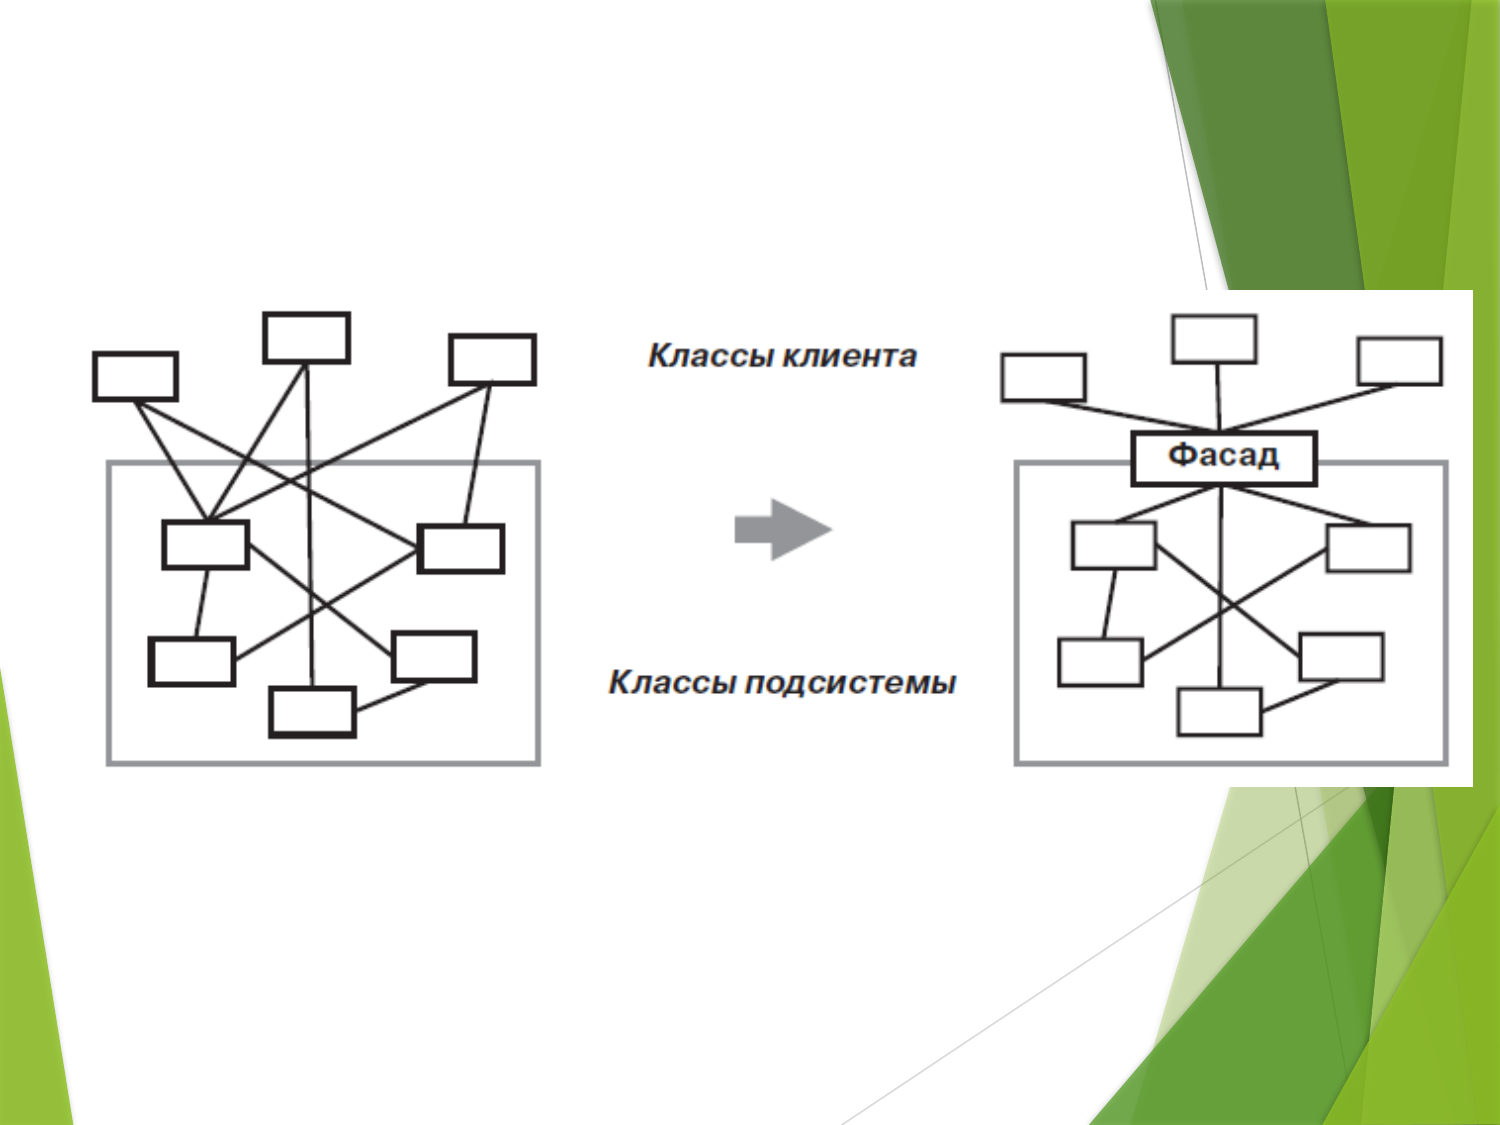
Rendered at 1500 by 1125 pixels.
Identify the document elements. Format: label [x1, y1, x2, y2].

picture [52, 290, 1473, 788]
